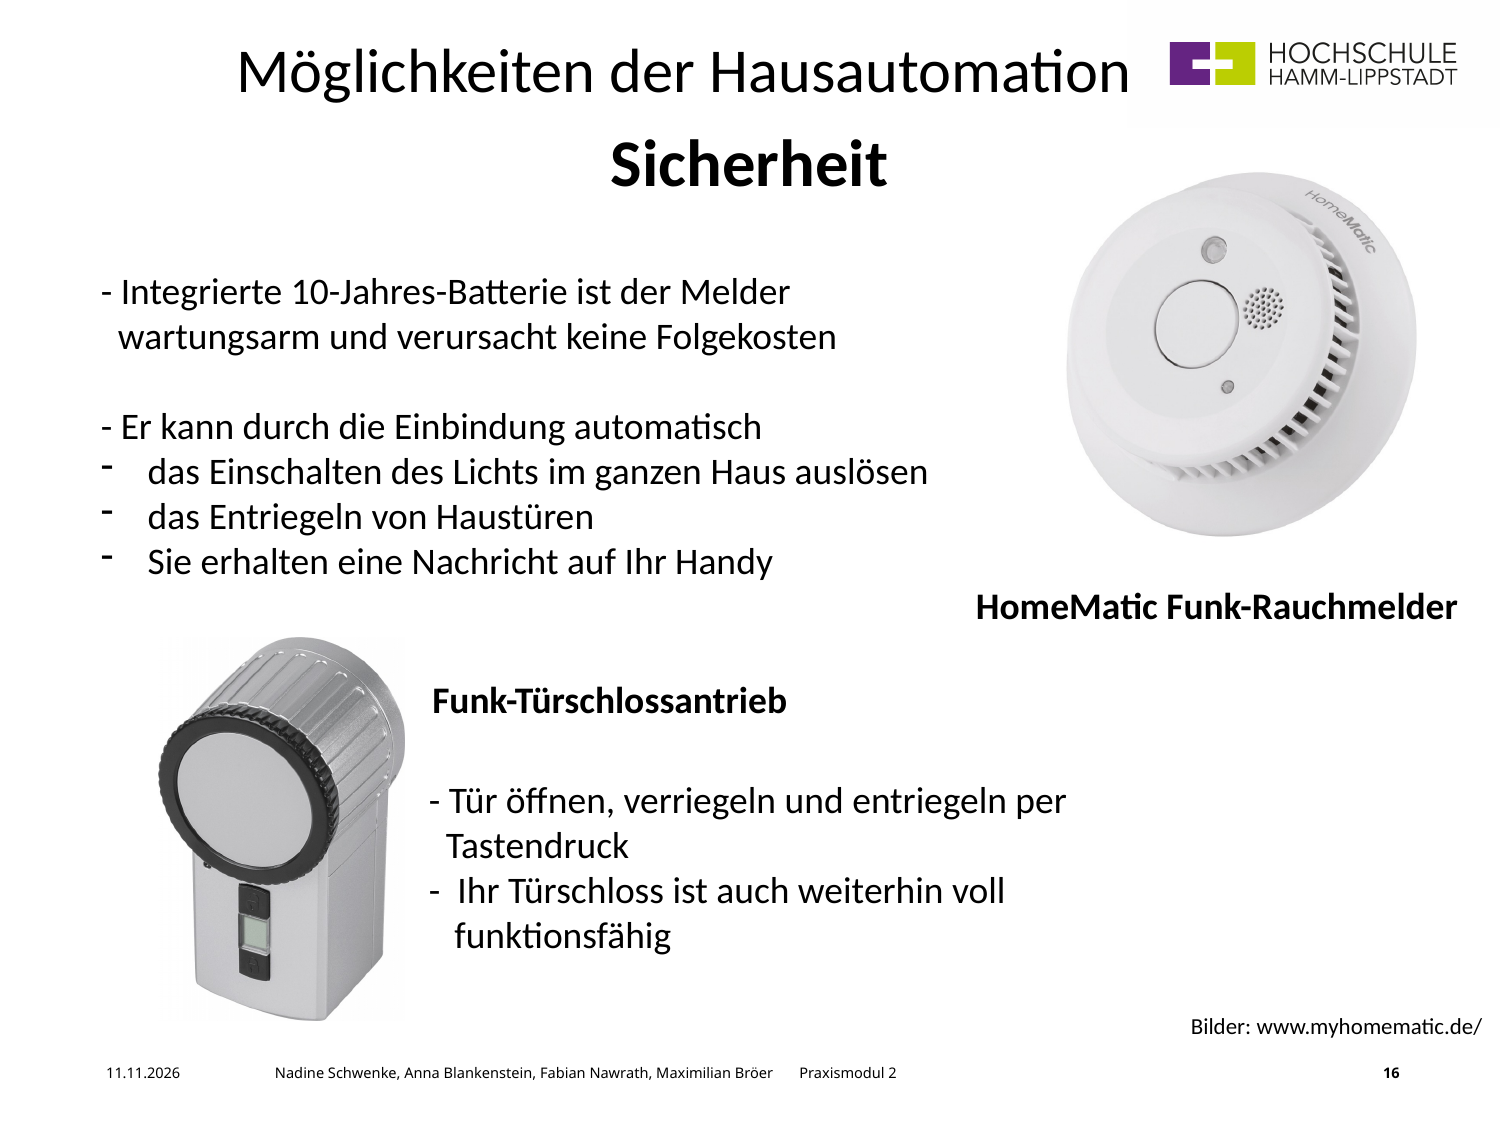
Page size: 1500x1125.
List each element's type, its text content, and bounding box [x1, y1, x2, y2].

text_box Funk-Türschlossantrieb [417, 668, 812, 729]
text_box Bilder: www.myhomematic.de/ [1176, 1004, 1498, 1047]
picture [1027, 136, 1459, 566]
picture [158, 636, 405, 1021]
picture [1127, 0, 1500, 128]
slide_number 16 [1324, 1065, 1400, 1084]
text_box Sicherheit [596, 112, 904, 208]
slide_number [106, 1065, 1263, 1084]
text_box HomeMatic Funk-Rauchmelder [961, 574, 1474, 635]
text_box Möglichkeiten der Hausautomation [221, 22, 1147, 112]
text_box - Integrierte 10-Jahres-Batterie ist der Melder wartungsarm und verursacht keine Folgekosten - Er kann durch die Einbindung automatisch das Einschalten des Lichts im ganzen Haus auslösen das Entriegeln von Haustüren Sie erhalten eine Nachricht auf Ihr Handy [86, 259, 1143, 590]
text_box - Tür öffnen, verriegeln und entriegeln per Tastendruck - Ihr Türschloss ist auch weiterhin voll funktionsfähig [414, 768, 1307, 964]
